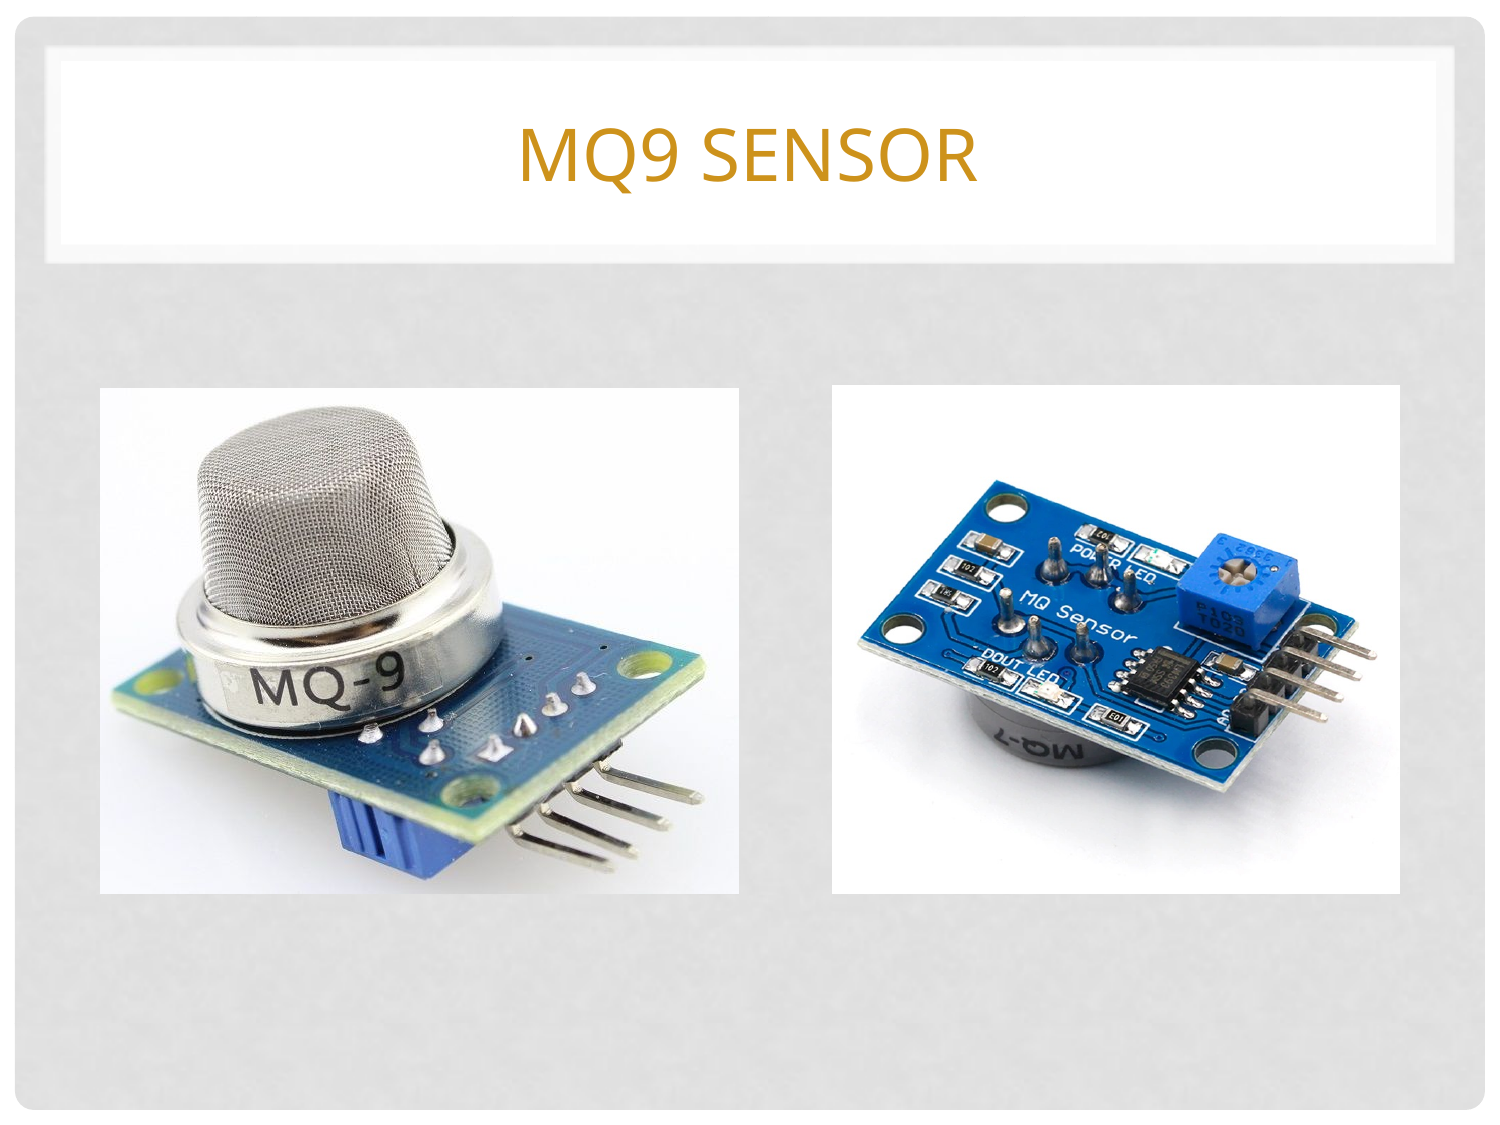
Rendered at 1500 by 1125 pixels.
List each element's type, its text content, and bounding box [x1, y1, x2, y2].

picture [832, 385, 1400, 895]
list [100, 388, 739, 895]
title Mq9 sensor [69, 66, 1425, 238]
